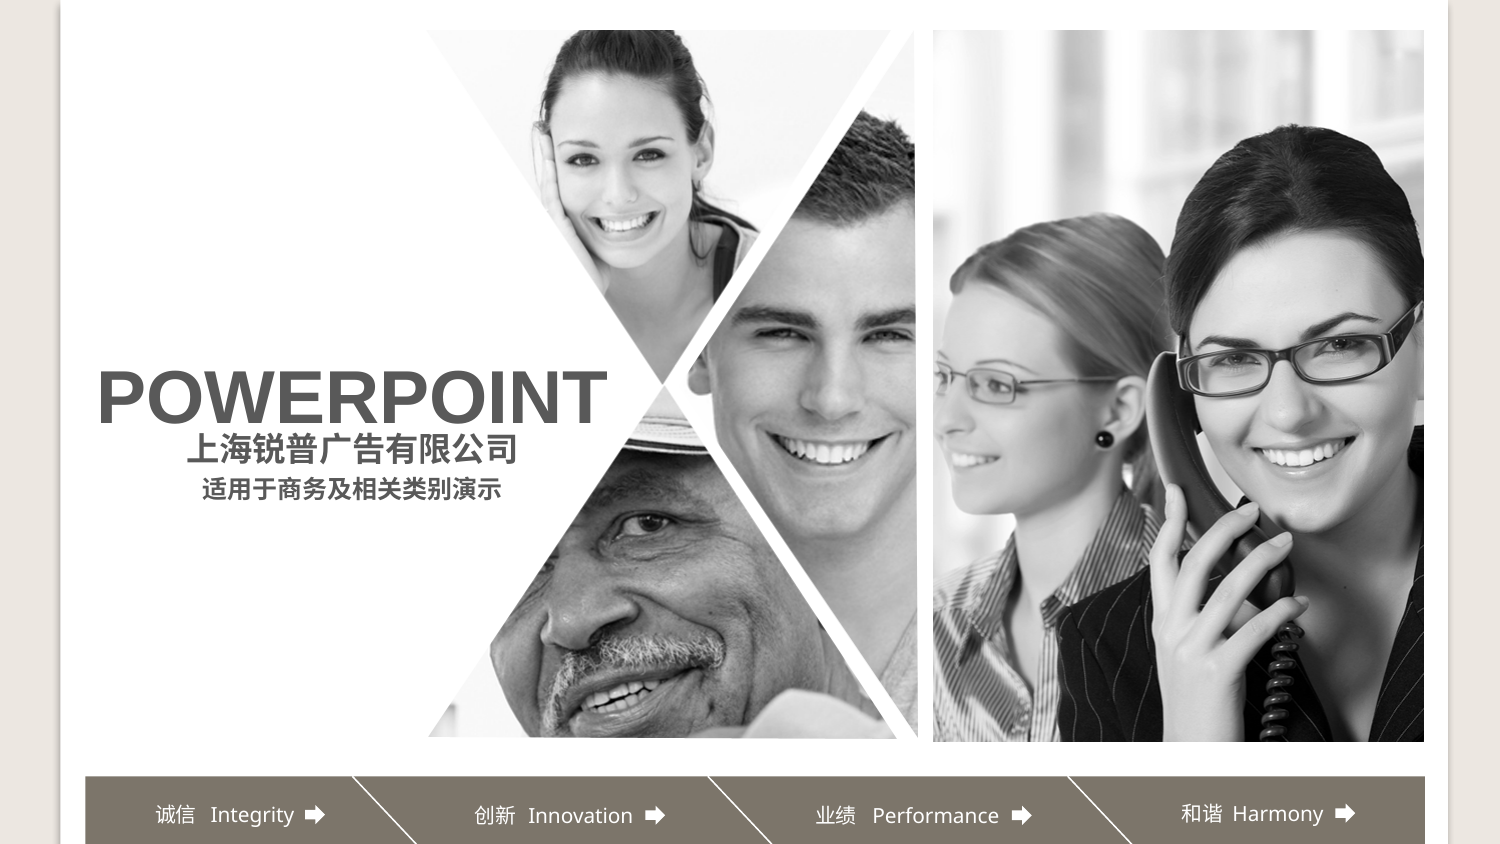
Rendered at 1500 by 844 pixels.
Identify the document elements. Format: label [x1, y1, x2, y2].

text_box [78, 340, 627, 512]
picture [933, 30, 1424, 742]
picture [426, 30, 918, 739]
